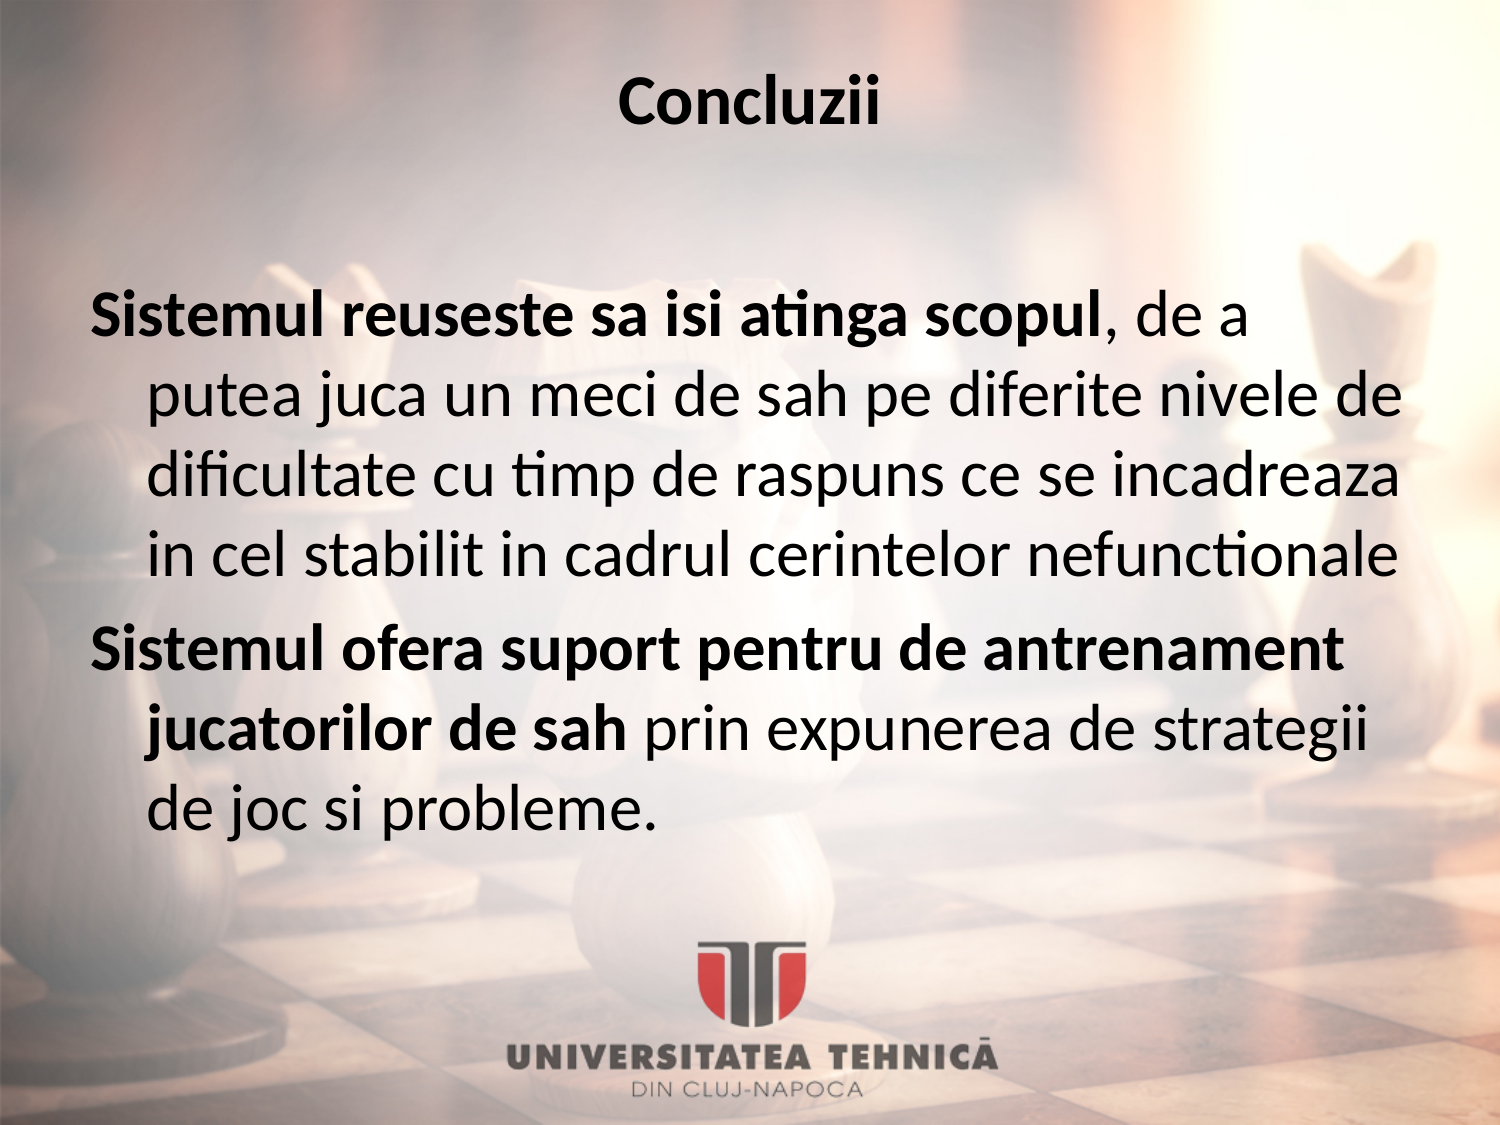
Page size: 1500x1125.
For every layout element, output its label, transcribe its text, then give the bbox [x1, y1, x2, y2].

title Concluzii [75, 45, 1425, 233]
picture [0, 0, 1500, 1125]
list Sistemul reuseste sa isi atinga scopul, de a putea juca un meci de sah pe diferite nivele de dificultate cu timp de raspuns ce se incadreaza in cel stabilit in cadrul cerintelor nefunctionale Sistemul ofera suport pentru de antrenament jucatorilor de sah prin expunerea de strategii de joc si probleme. [75, 262, 1425, 1005]
